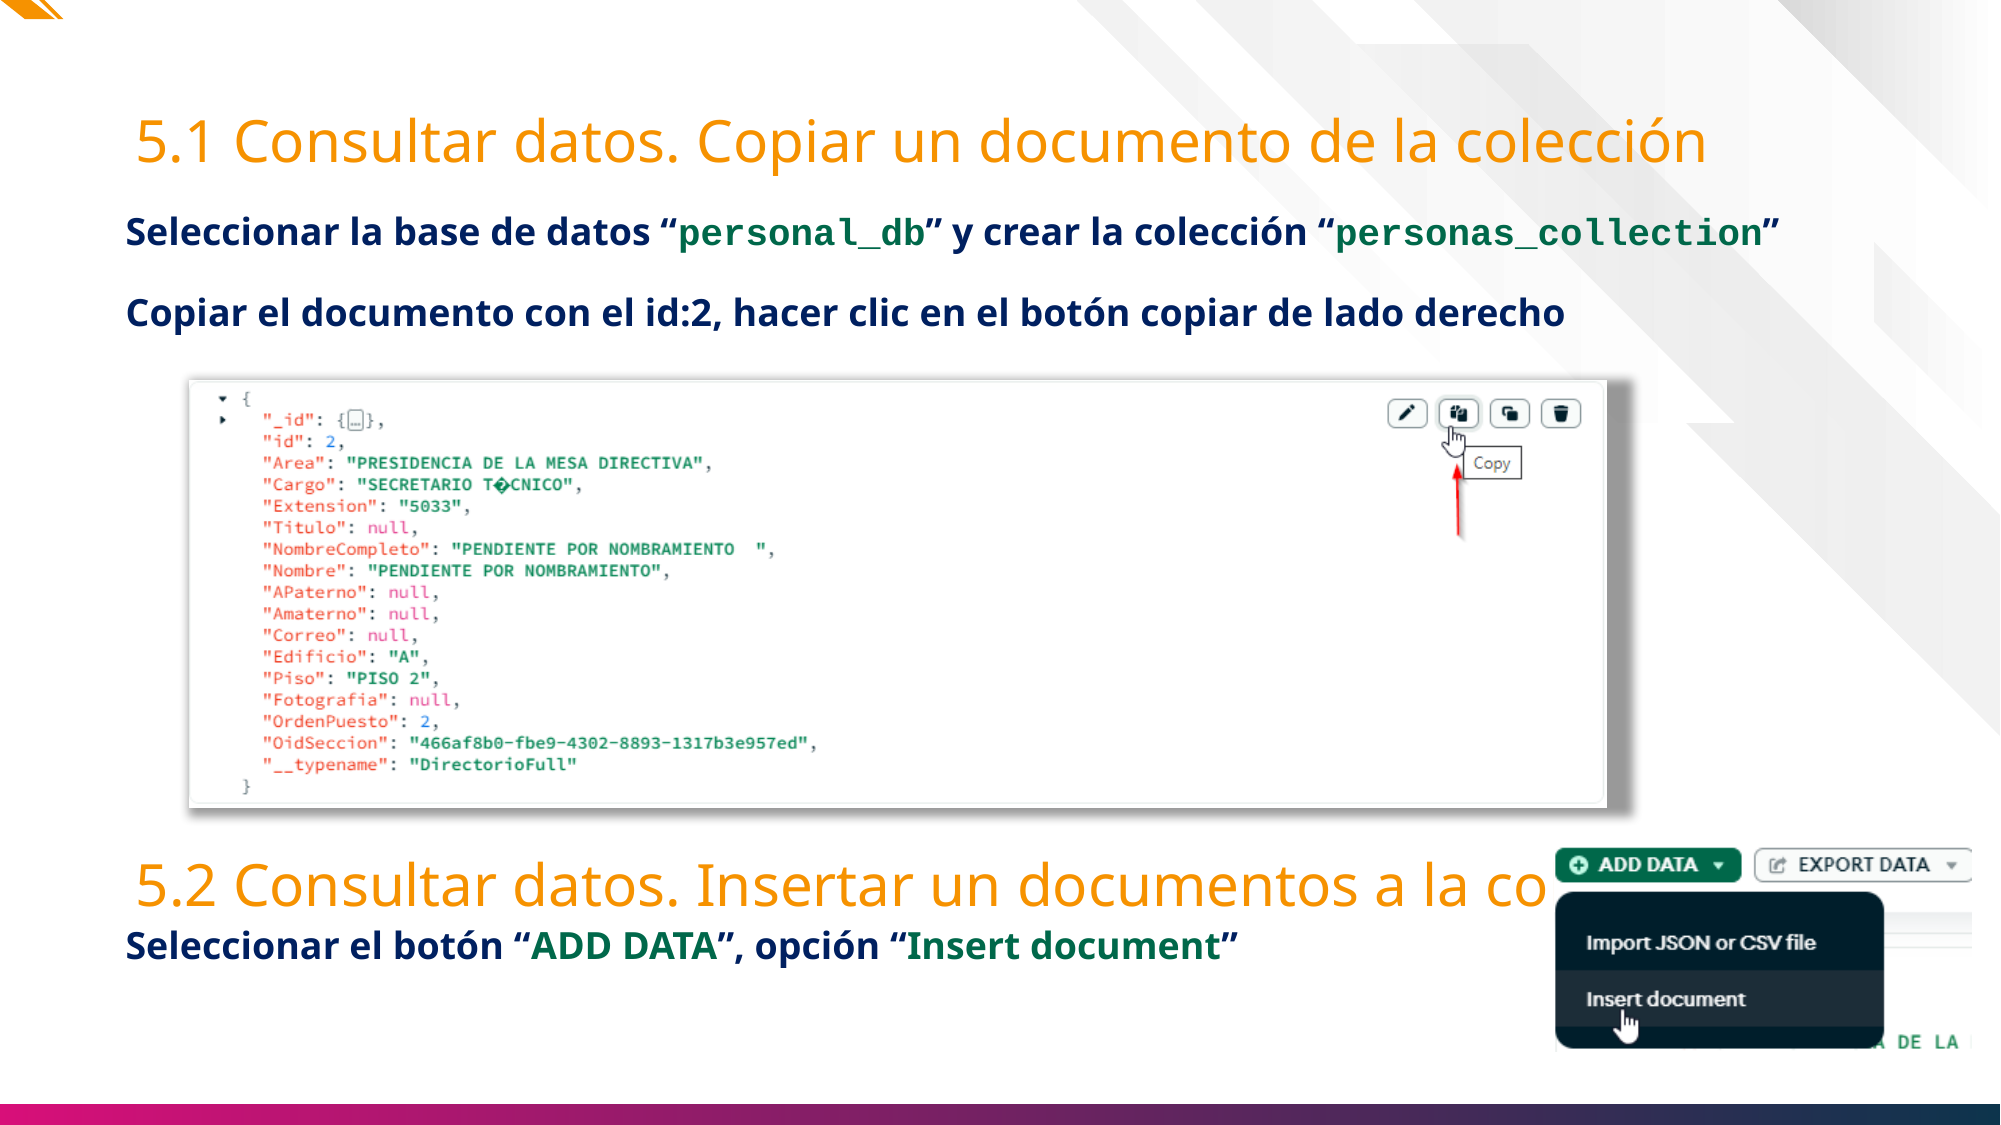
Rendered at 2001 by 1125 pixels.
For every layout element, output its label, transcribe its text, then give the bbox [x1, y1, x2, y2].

text_box Seleccionar la base de datos “personal_db” y crear la colección “personas_collection” [110, 205, 1836, 261]
picture [189, 380, 1607, 809]
title 5.1 Consultar datos. Copiar un documento de la colección [135, 112, 1764, 176]
text_box Copiar el documento con el id:2, hacer clic en el botón copiar de lado derecho [110, 286, 1836, 342]
text_box 5.2 Consultar datos. Insertar un documentos a la colección [135, 856, 1554, 919]
text_box Seleccionar el botón “ADD DATA”, opción “Insert document” [110, 919, 1554, 976]
picture [1554, 845, 1972, 1052]
